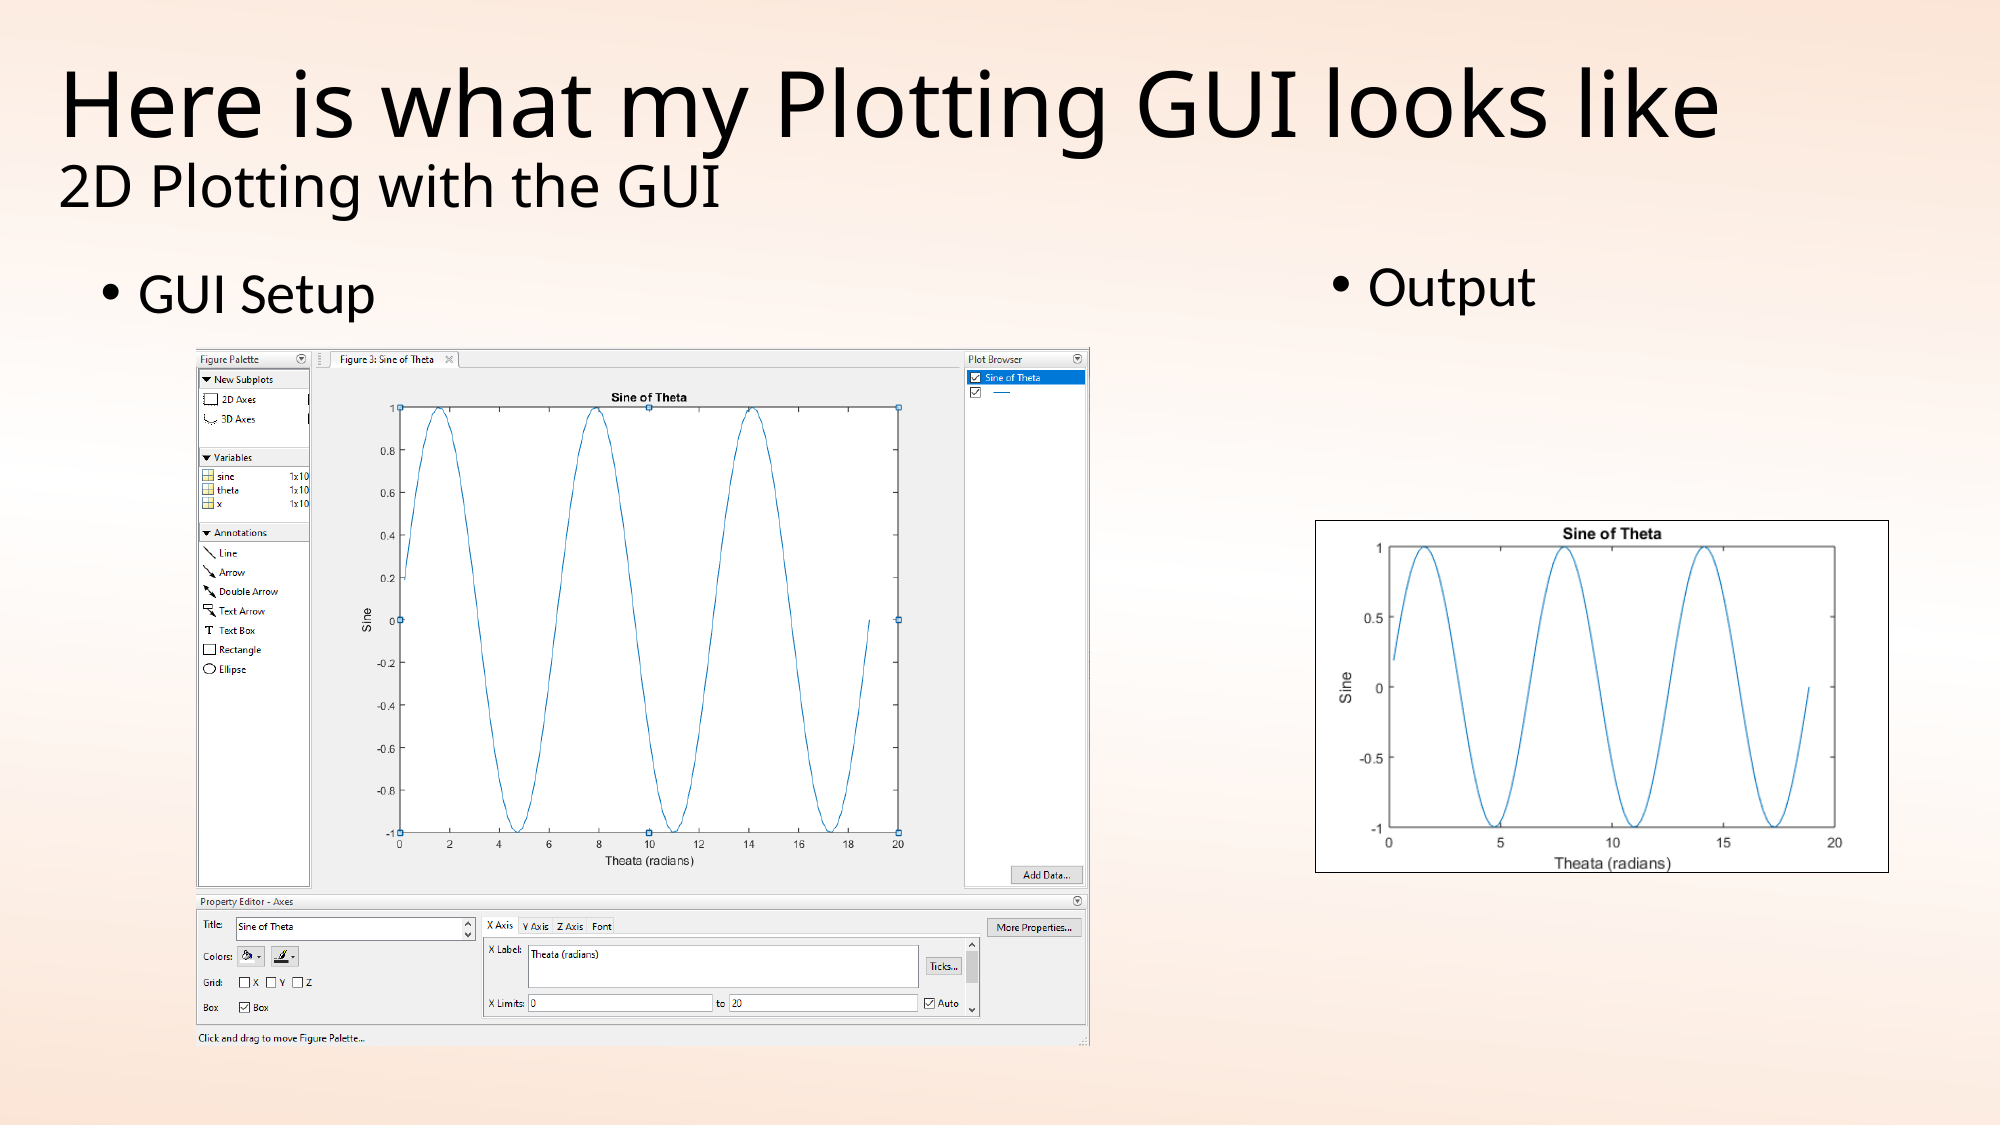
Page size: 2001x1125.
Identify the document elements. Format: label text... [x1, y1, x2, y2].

picture [1315, 520, 1889, 873]
title Here is what my Plotting GUI looks like 2D Plotting with the GUI [43, 30, 1799, 249]
picture [196, 347, 1090, 1047]
text_box GUI Setup [85, 255, 518, 387]
list Output [1315, 248, 1749, 380]
